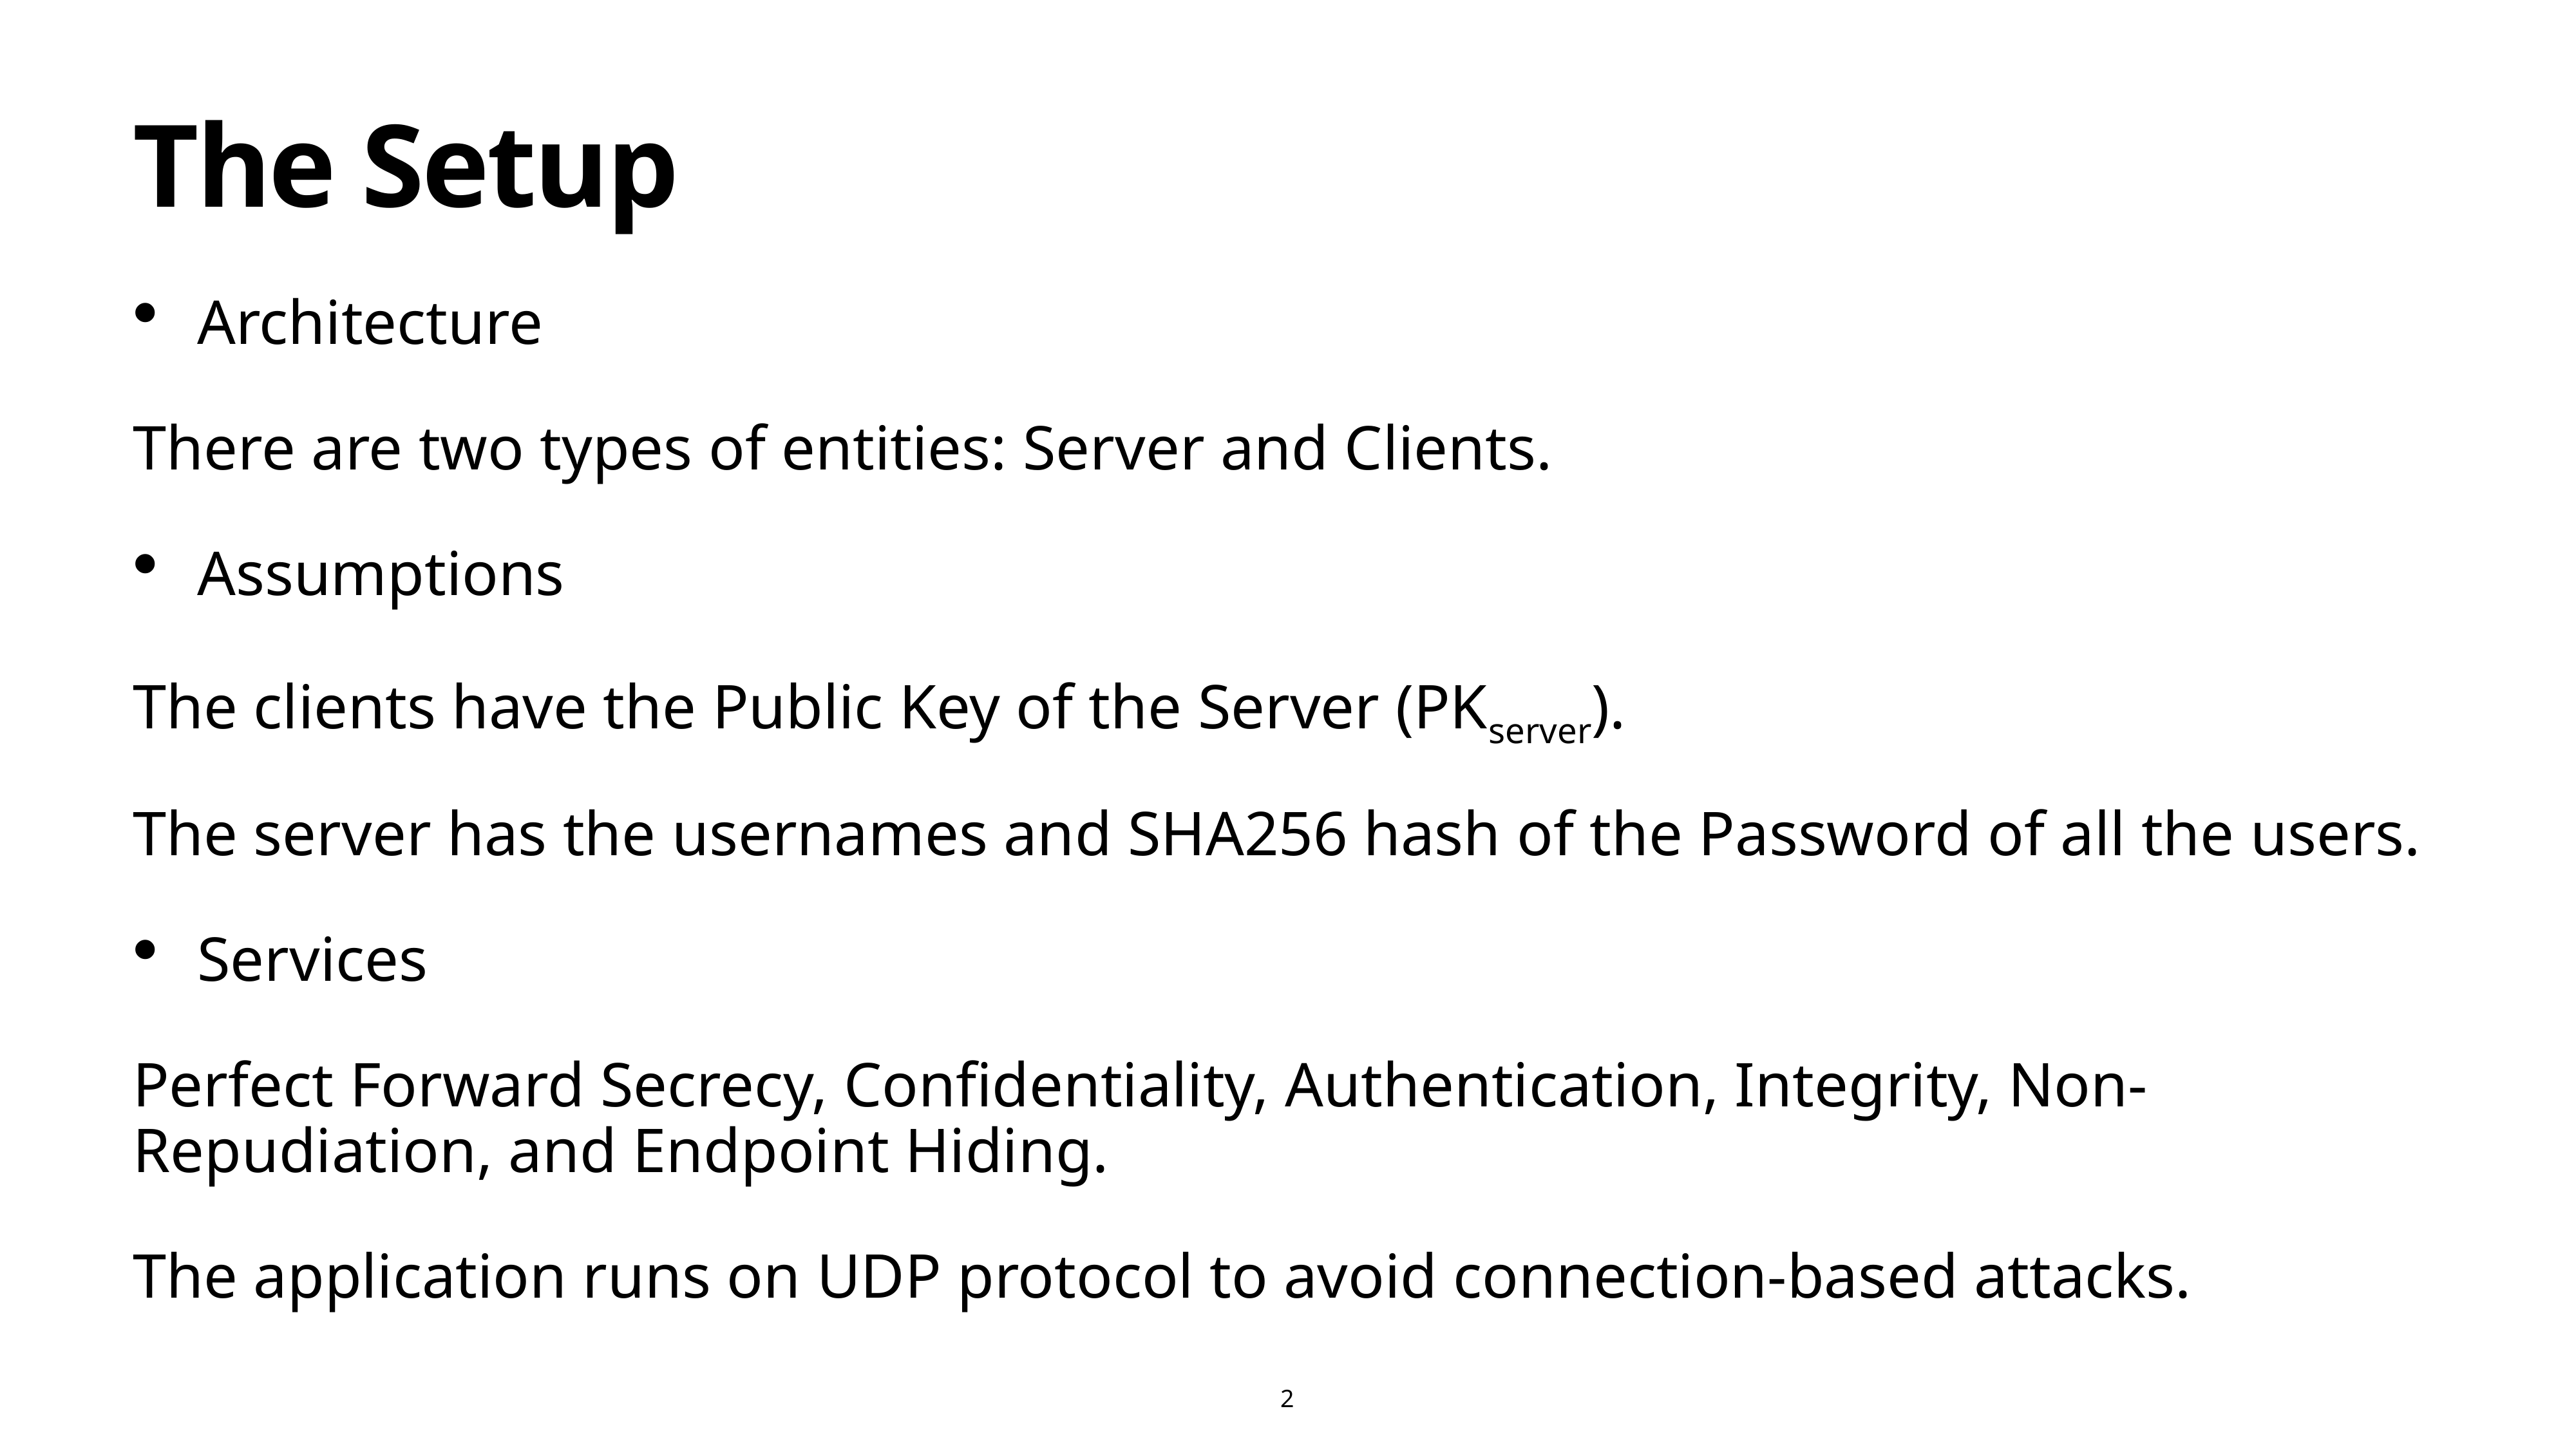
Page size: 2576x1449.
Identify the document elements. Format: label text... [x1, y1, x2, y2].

title The Setup [127, 113, 2449, 266]
list Architecture There are two types of entities: Server and Clients. Assumptions The clients have the Public Key of the Server (PKserver). The server has the usernames and SHA256 hash of the Password of all the users. Services Perfect Forward Secrecy, Confidentiality, Authentication, Integrity, Non-Repudiation, and Endpoint Hiding. The application runs on UDP protocol to avoid connection-based attacks. [127, 286, 2449, 1321]
slide_number 2 [1274, 1381, 1301, 1422]
